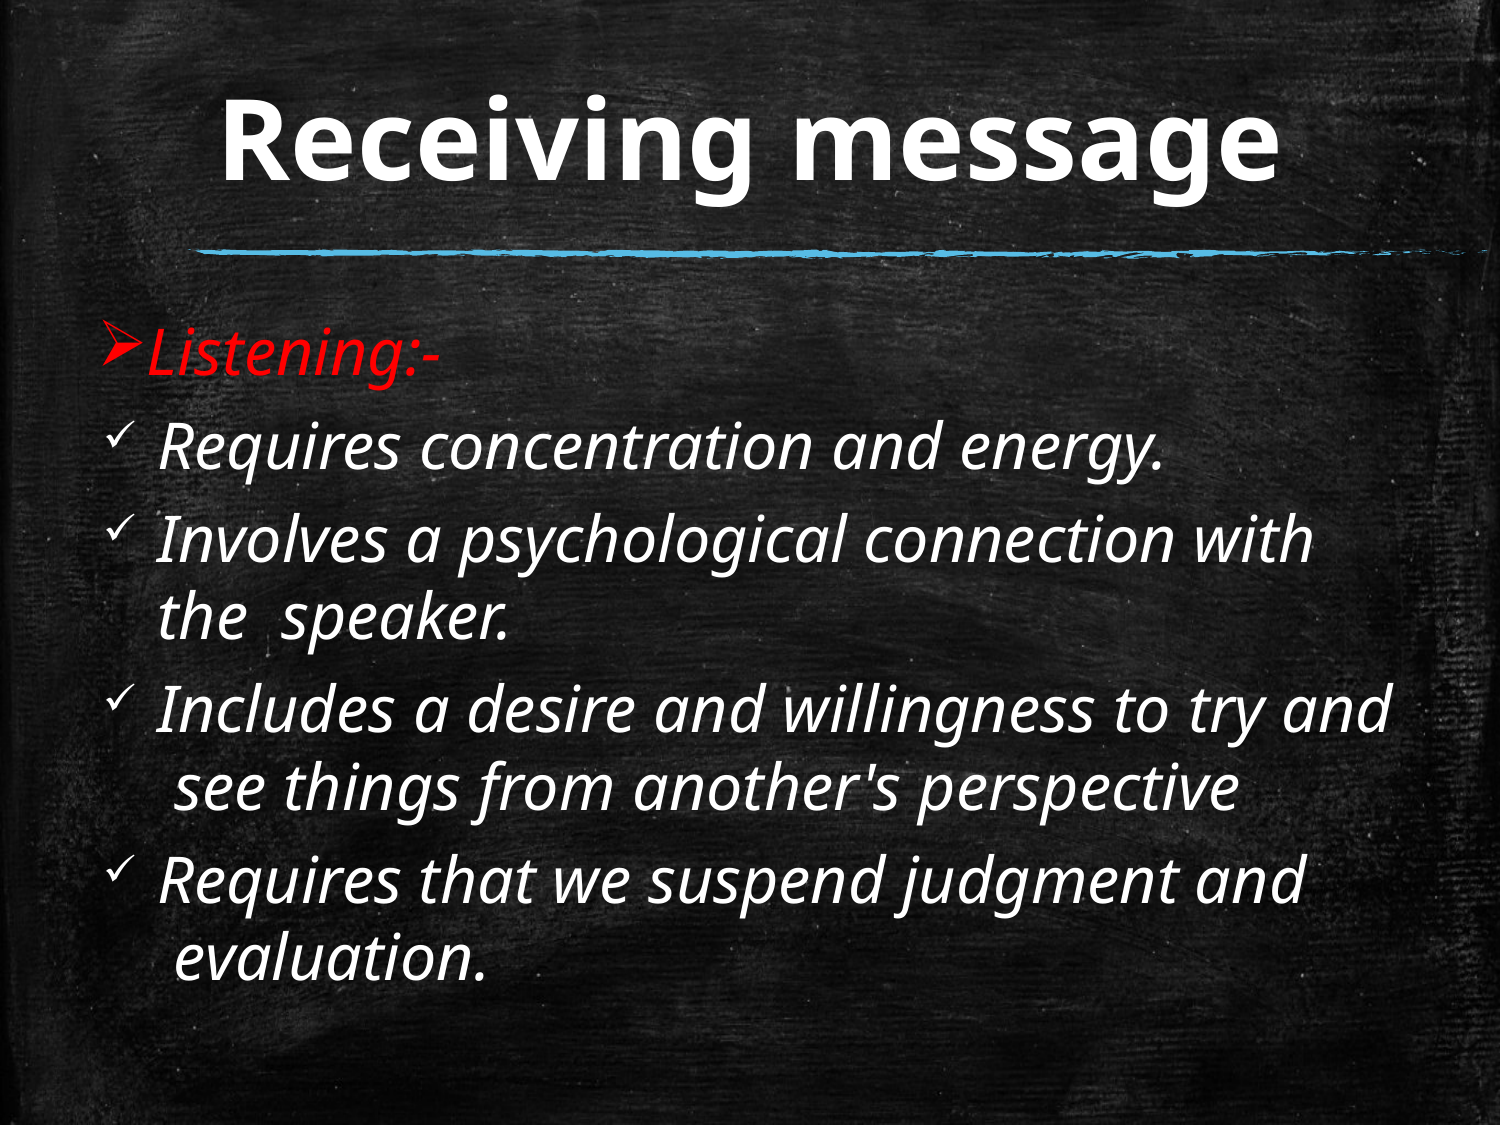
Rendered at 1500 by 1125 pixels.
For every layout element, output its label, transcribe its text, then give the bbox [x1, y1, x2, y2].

title Receiving message [187, 45, 1313, 213]
list Listening:- Requires concentration and energy. Involves a psychological connection with the speaker. Includes a desire and willingness to try and see things from another's perspective Requires that we suspend judgment and evaluation. [82, 312, 1418, 1013]
